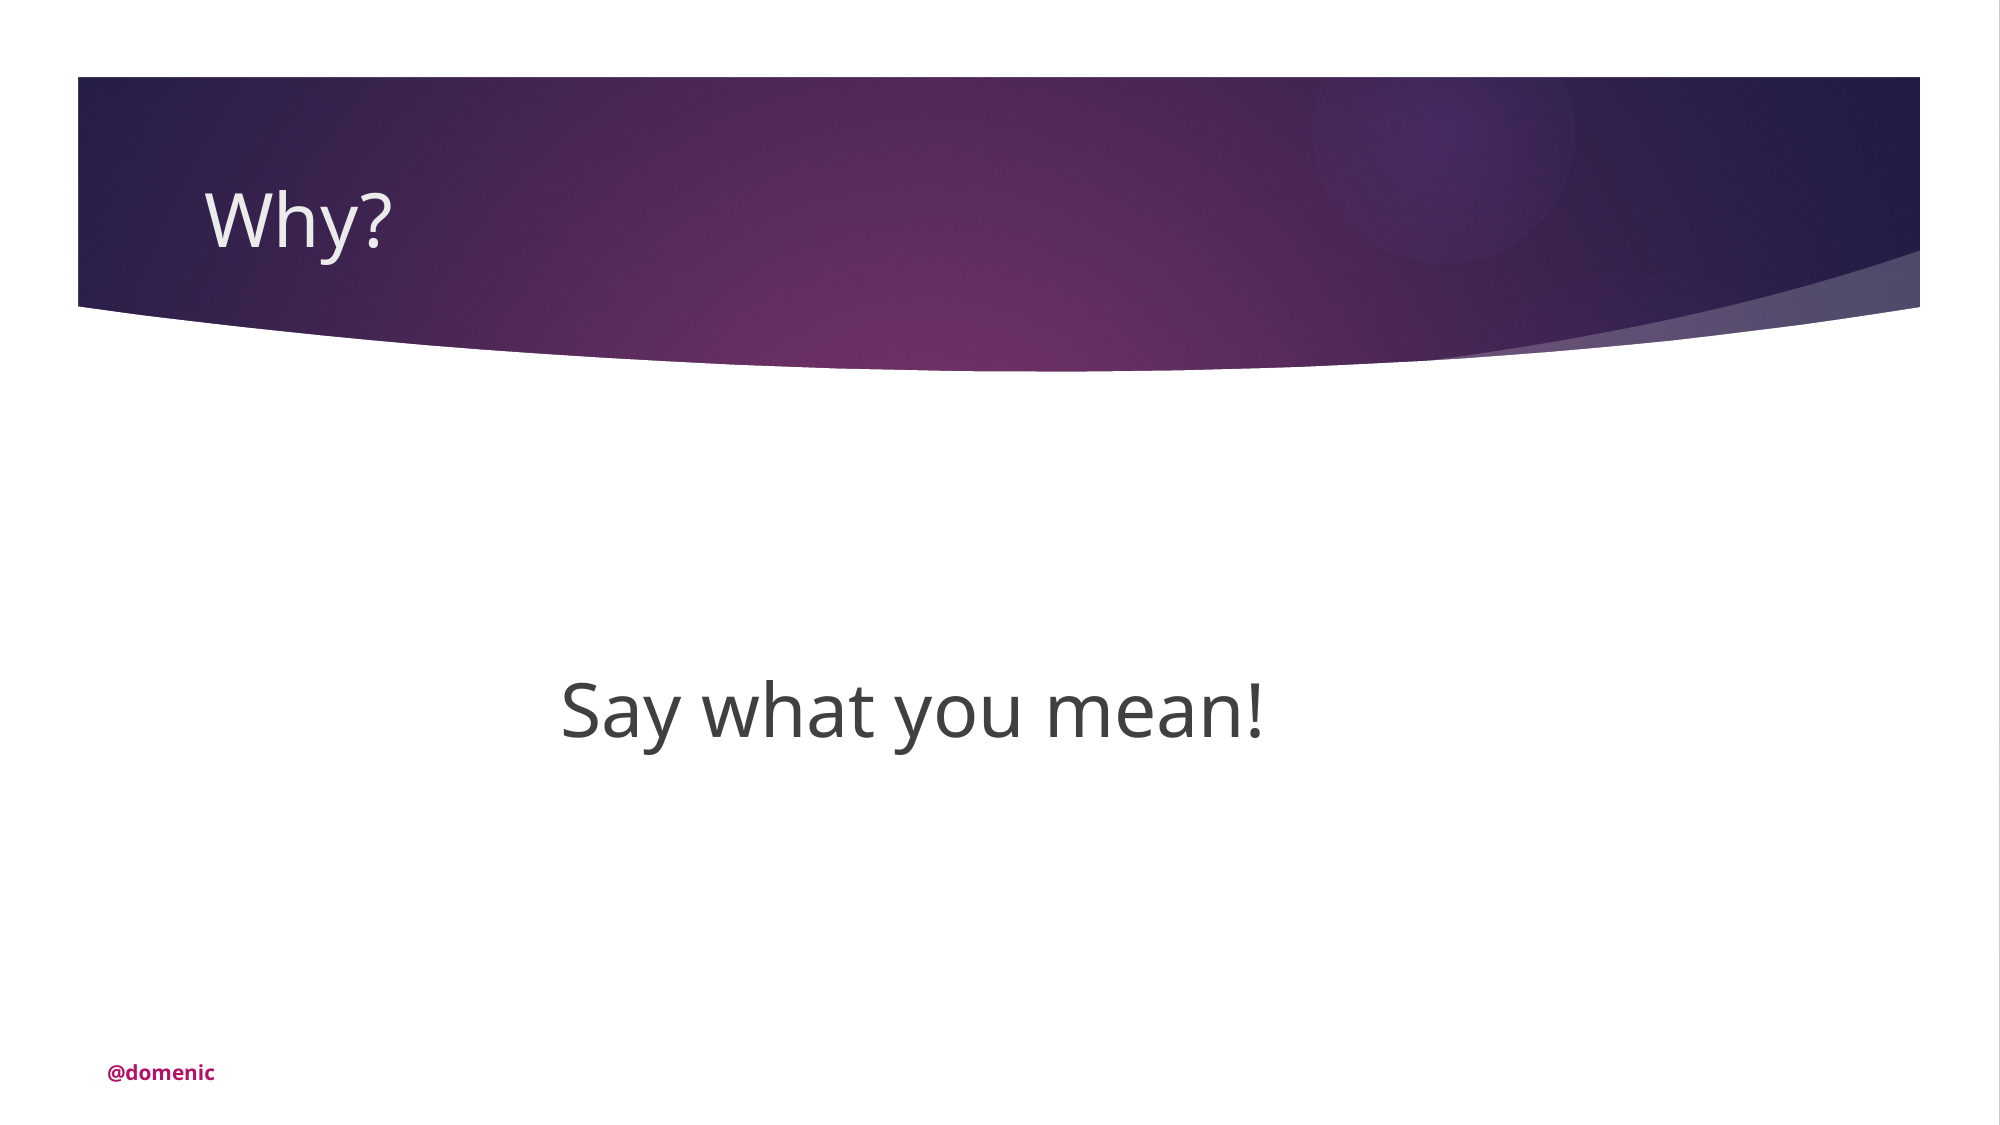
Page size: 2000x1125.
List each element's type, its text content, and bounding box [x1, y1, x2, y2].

title Why? [189, 159, 1638, 276]
footer @domenic [92, 1048, 726, 1099]
list Say what you mean! [189, 427, 1638, 988]
